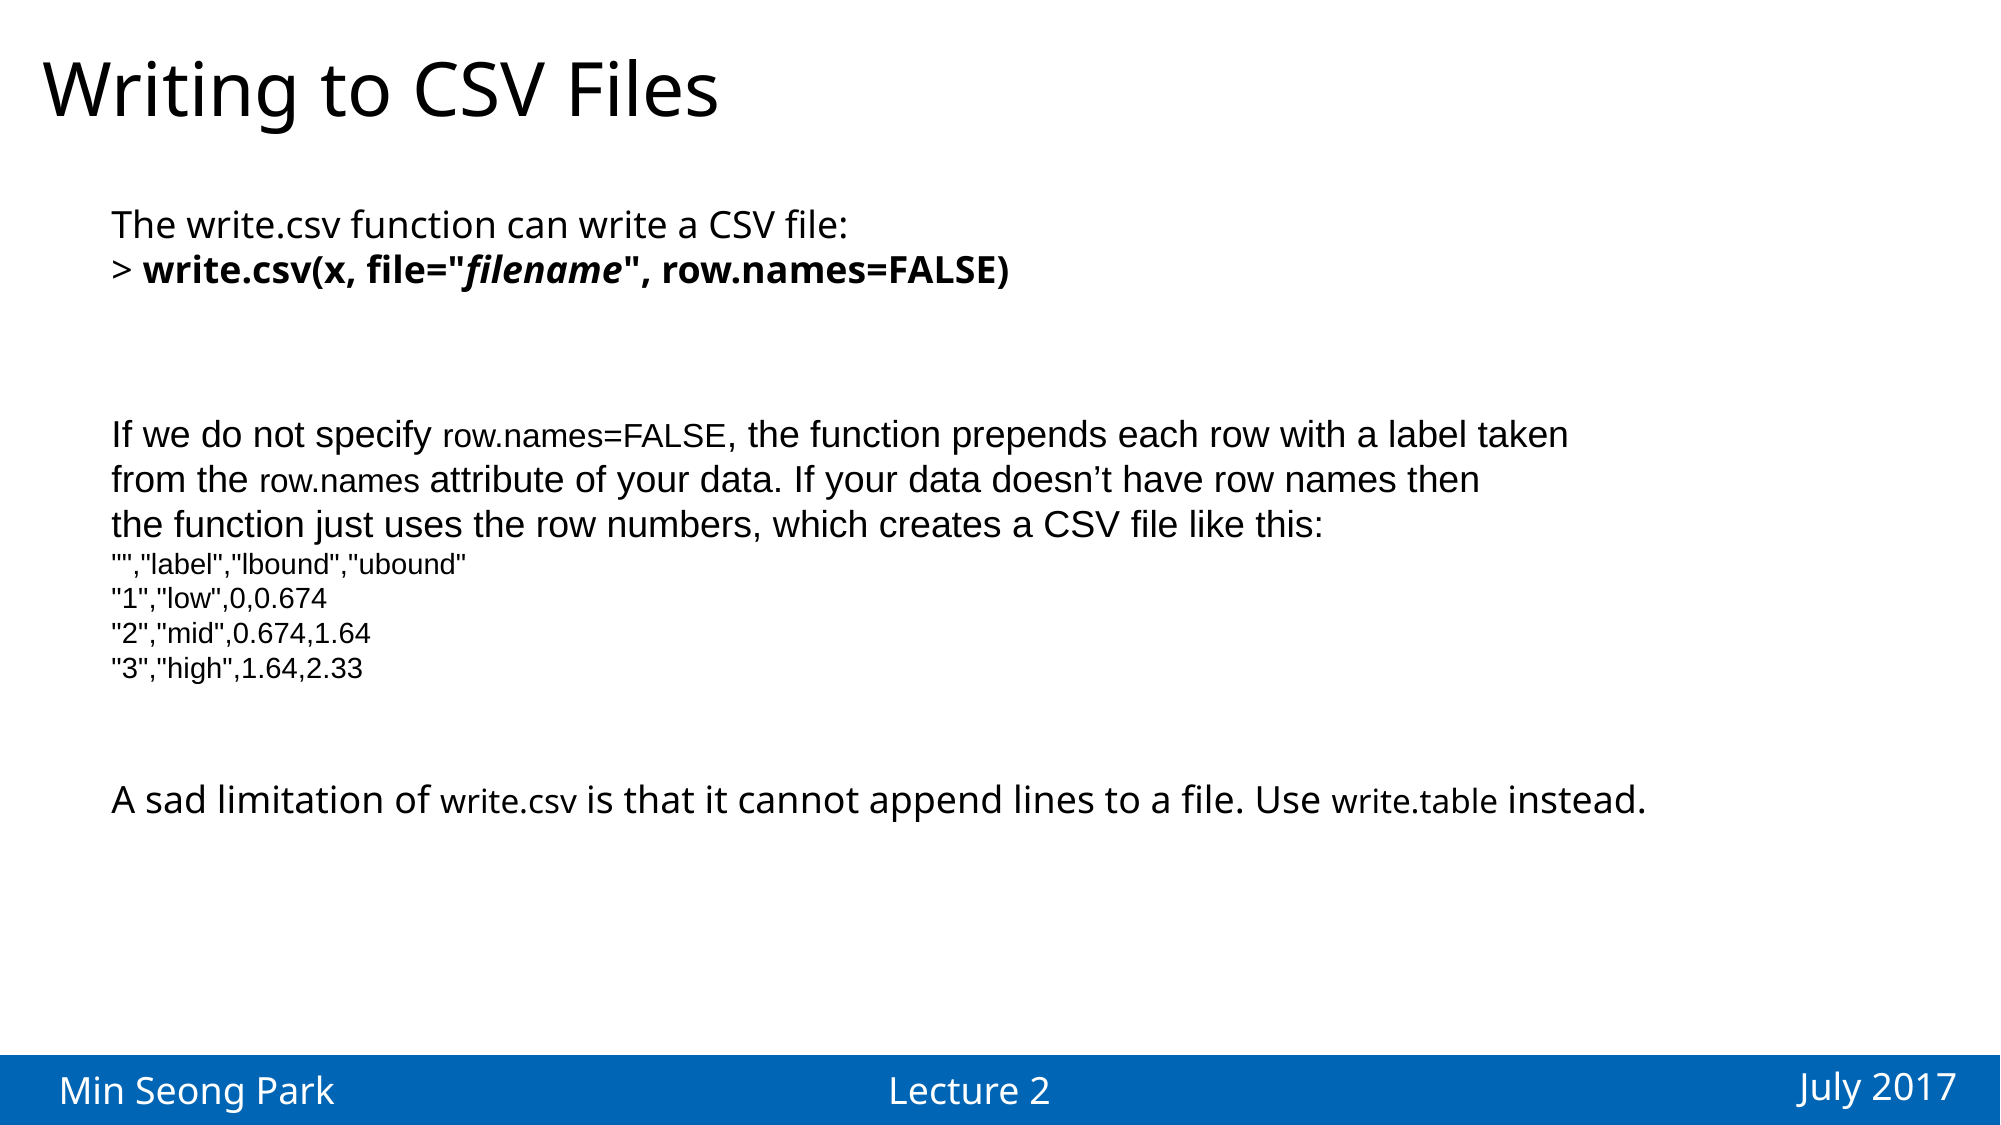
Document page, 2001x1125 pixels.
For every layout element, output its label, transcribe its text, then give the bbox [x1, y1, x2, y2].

text_box [0, 1054, 2000, 1125]
text_box July 2017 [1784, 1055, 1973, 1116]
text_box Writing to CSV Files [28, 33, 737, 139]
text_box Min Seong Park [43, 1059, 350, 1120]
text_box A sad limitation of write.csv is that it cannot append lines to a file. Use write.table instead. [96, 768, 1803, 828]
text_box If we do not specify row.names=FALSE, the function prepends each row with a label taken from the row.names attribute of your data. If your data doesn’t have row names then the function just uses the row numbers, which creates a CSV file like this: "","label","lbound","ubound" "1","low",0,0.674 "2","mid",0.674,1.64 "3","high",1.64,2.33 [96, 402, 1724, 693]
text_box The write.csv function can write a CSV file: > write.csv(x, file="filename", row.names=FALSE) [96, 193, 1387, 299]
text_box Lecture 2 [873, 1059, 1066, 1120]
